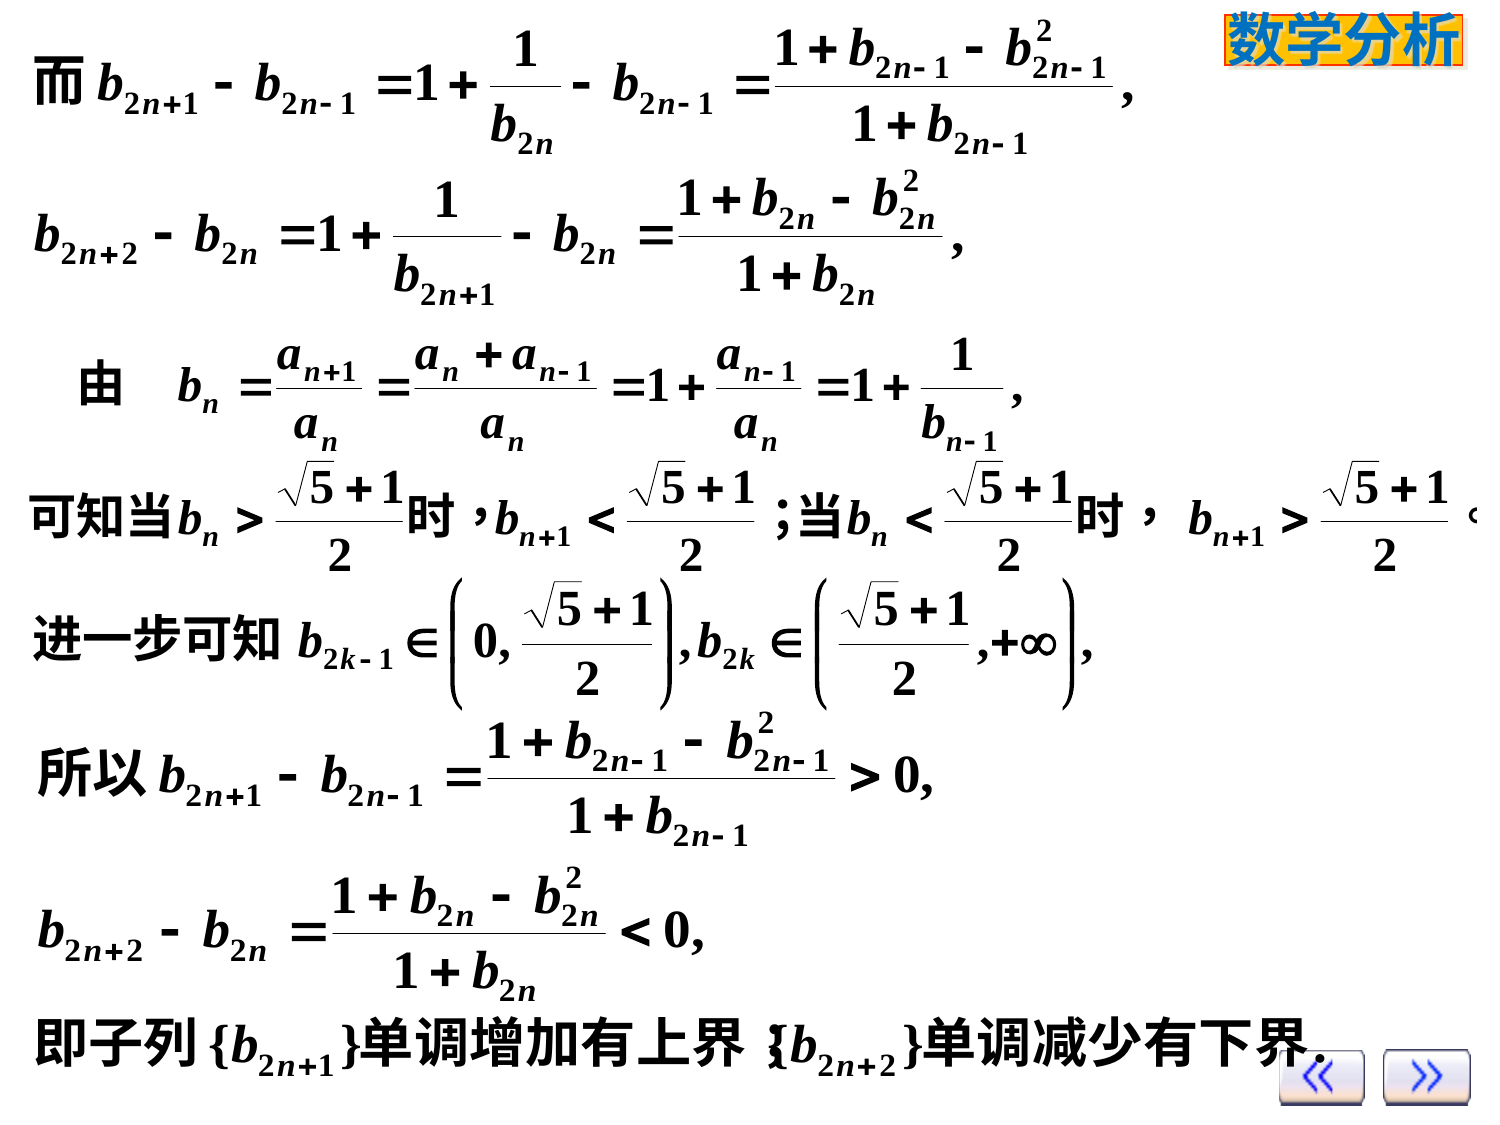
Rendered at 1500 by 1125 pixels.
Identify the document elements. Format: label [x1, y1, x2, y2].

text_box [29, 574, 1097, 708]
picture [1279, 1050, 1365, 1106]
text_box [31, 11, 1137, 312]
text_box [35, 703, 1330, 1083]
text_box [27, 325, 1477, 601]
picture [1383, 1049, 1471, 1106]
